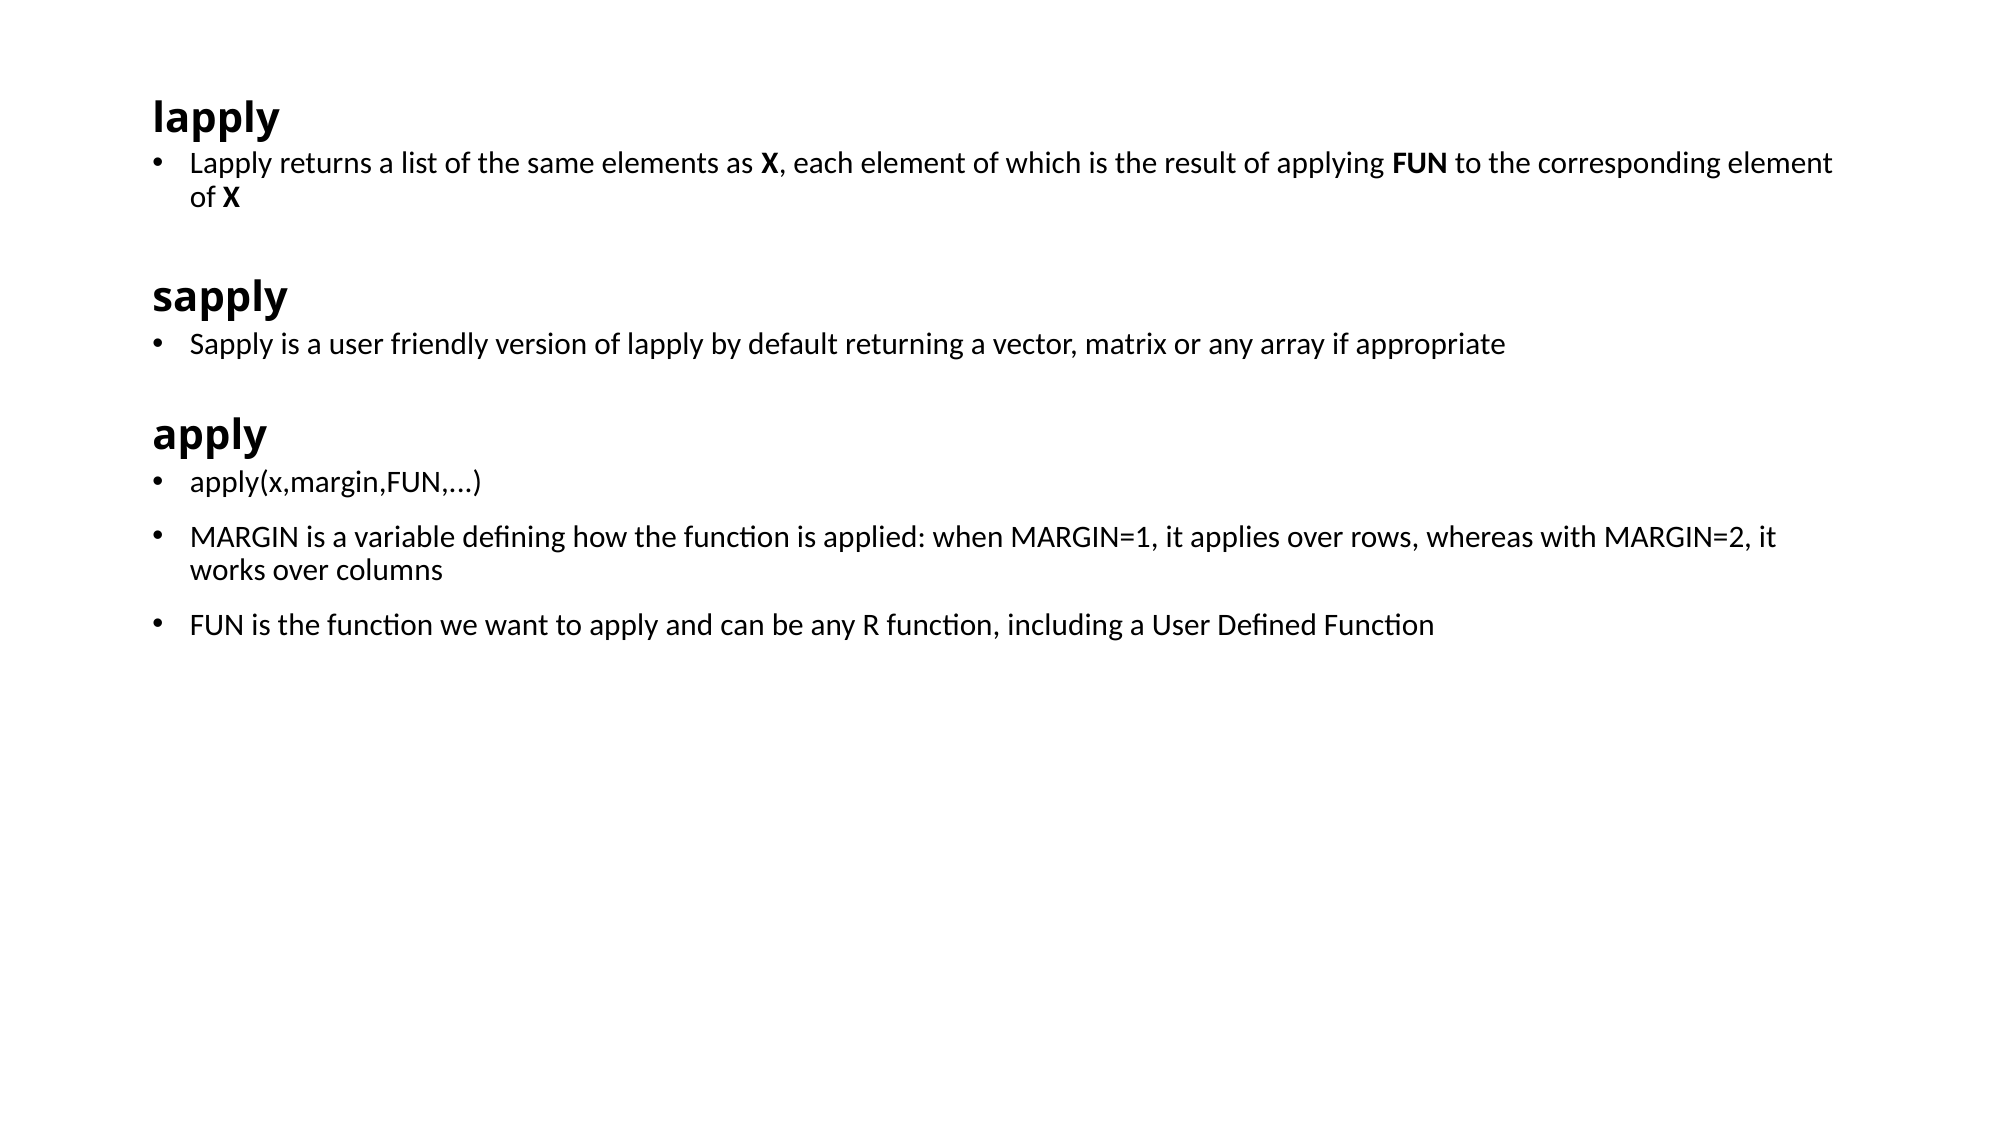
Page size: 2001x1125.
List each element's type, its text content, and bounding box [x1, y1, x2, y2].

title lapply [137, 59, 1863, 139]
text_box apply(x,margin,FUN,...) MARGIN is a variable defining how the function is applied: when MARGIN=1, it applies over rows, whereas with MARGIN=2, it works over columns FUN is the function we want to apply and can be any R function, including a User Defined Function [137, 458, 1863, 655]
text_box sapply [137, 239, 1863, 320]
text_box apply [137, 377, 1863, 458]
list Lapply returns a list of the same elements as X, each element of which is the result of applying FUN to the corresponding element of X [137, 139, 1863, 239]
text_box Sapply is a user friendly version of lapply by default returning a vector, matrix or any array if appropriate [137, 320, 1863, 377]
